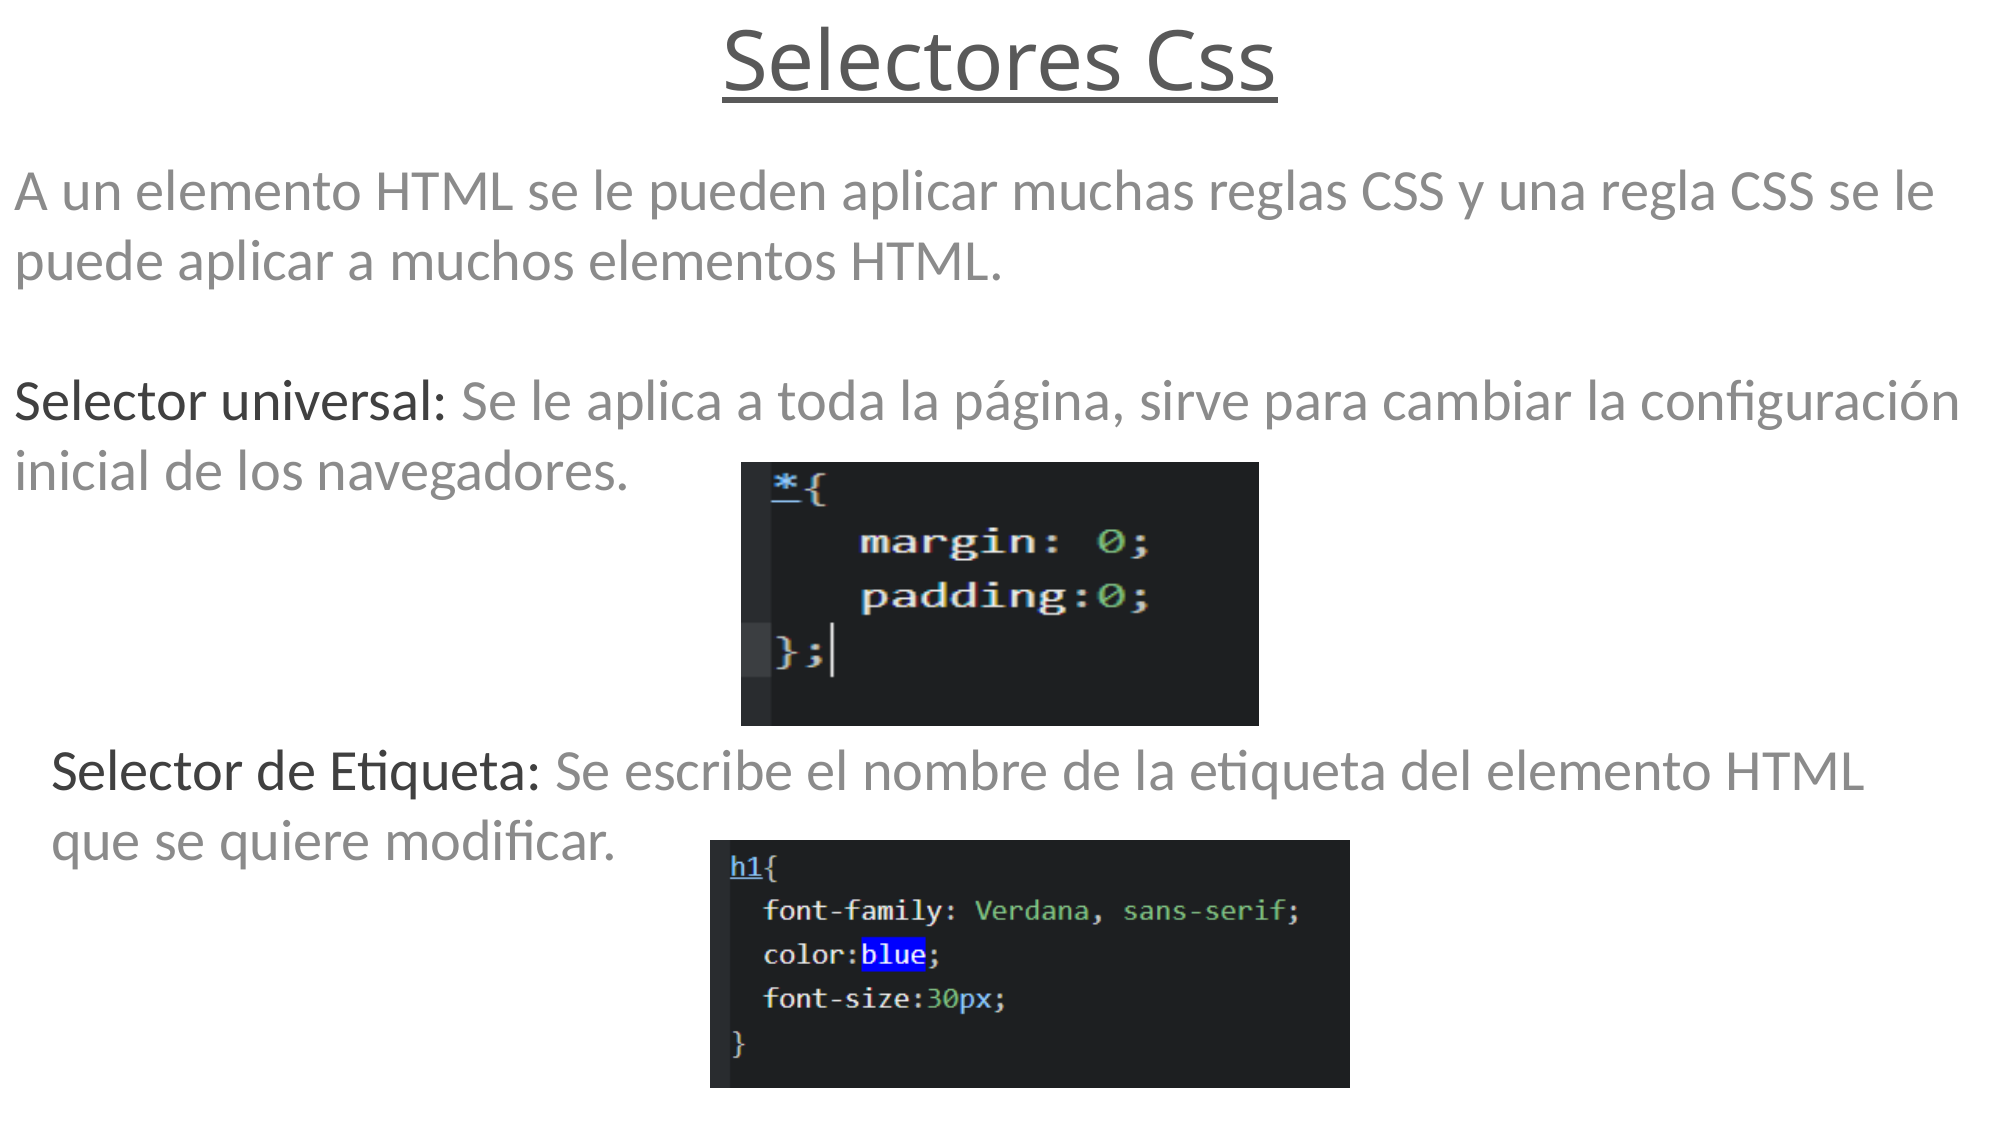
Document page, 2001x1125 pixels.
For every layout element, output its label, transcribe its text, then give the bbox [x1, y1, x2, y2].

text_box Selector de Etiqueta: Se escribe el nombre de la etiqueta del elemento HTML que se quiere modificar. [36, 725, 1964, 880]
text_box Selectores Css A un elemento HTML se le pueden aplicar muchas reglas CSS y una regla CSS se le puede aplicar a muchos elementos HTML. Selector universal: Se le aplica a toda la página, sirve para cambiar la configuración inicial de los navegadores. [0, 0, 2000, 510]
picture [741, 462, 1259, 726]
picture [710, 840, 1350, 1088]
